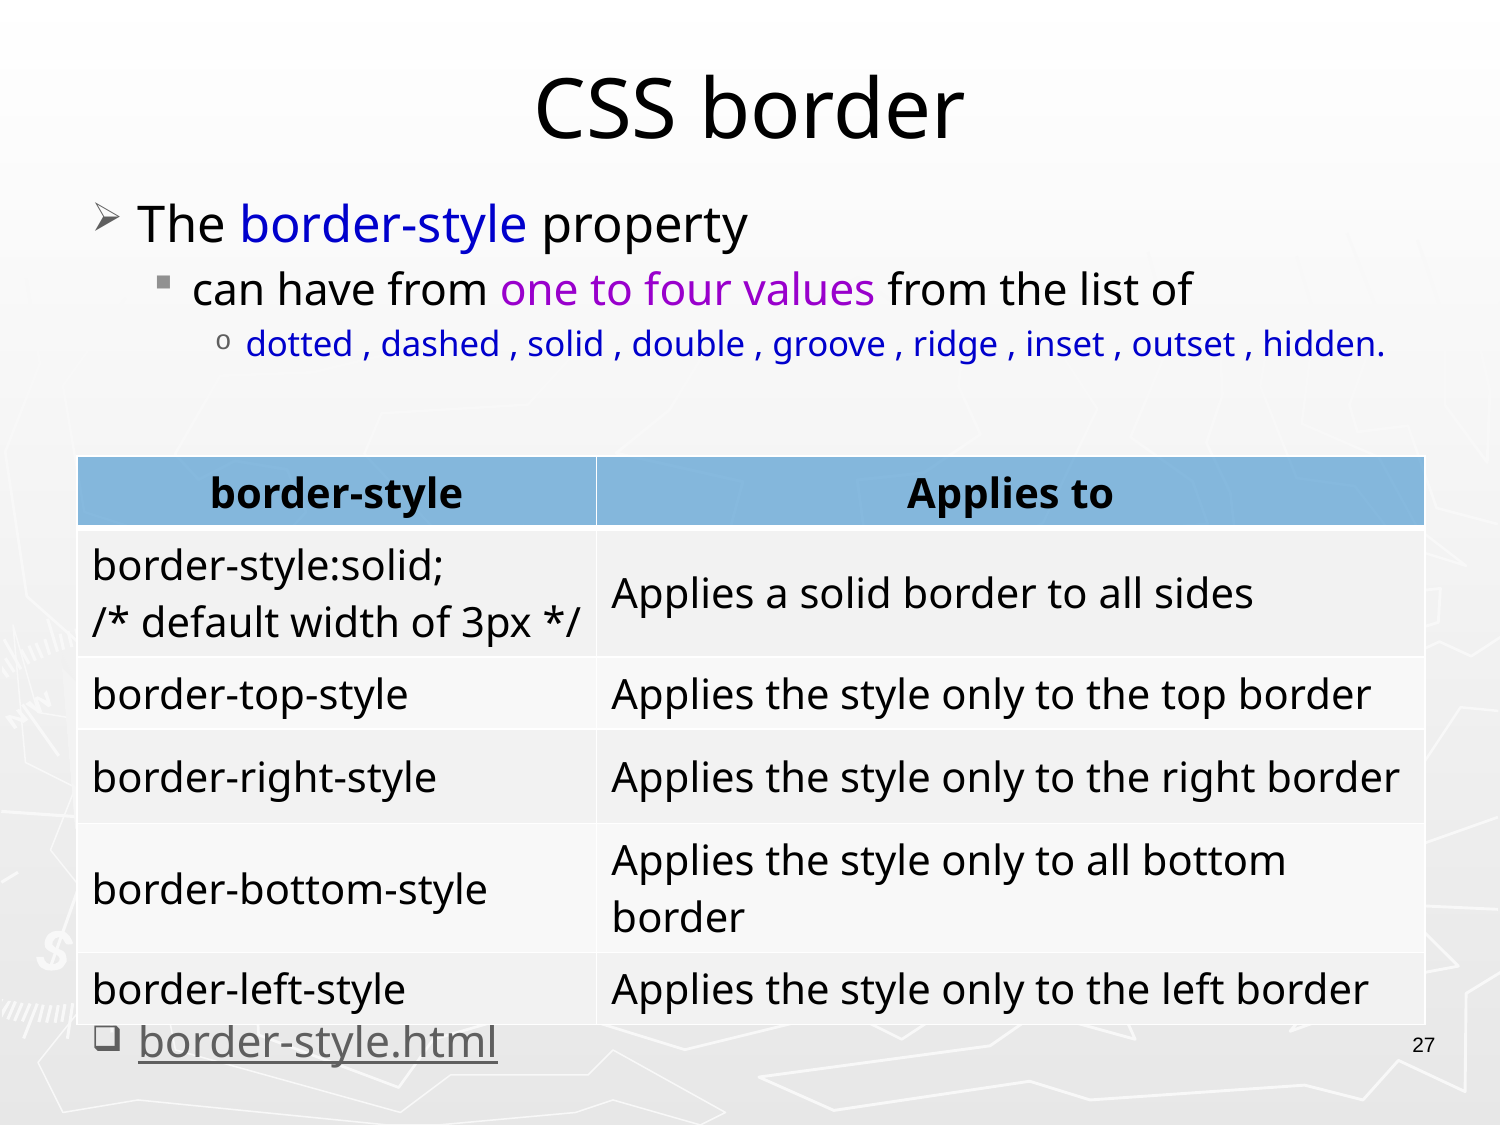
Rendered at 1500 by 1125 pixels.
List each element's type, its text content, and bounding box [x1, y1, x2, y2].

table_header Applies to [597, 457, 1424, 525]
slide_number 27 [1074, 1024, 1451, 1103]
table_cell border-bottom-style [78, 824, 596, 952]
table_header border-style [78, 457, 596, 525]
table_cell border-style:solid; /* default width of 3px */ [78, 531, 596, 656]
list The border-style property can have from one to four values from the list of dotted , dashed , solid , double , groove , ridge , inset , outset , hidden. border-style.html [76, 184, 1427, 1024]
title CSS border [49, 37, 1451, 173]
table_cell border-top-style [78, 658, 596, 728]
table_cell Applies the style only to the left border [597, 953, 1424, 1024]
table_cell Applies the style only to the top border [597, 658, 1424, 728]
table_cell Applies a solid border to all sides [597, 531, 1424, 656]
table_cell border-left-style [78, 953, 596, 1024]
table_cell Applies the style only to the right border [597, 730, 1424, 823]
table_cell Applies the style only to all bottom border [597, 824, 1424, 952]
list The border-style property can have from one to four values from the list of dotted , dashed , solid , double , groove , ridge , inset , outset , hidden. border-style.html [76, 1025, 1074, 1094]
table_cell border-right-style [78, 730, 596, 823]
